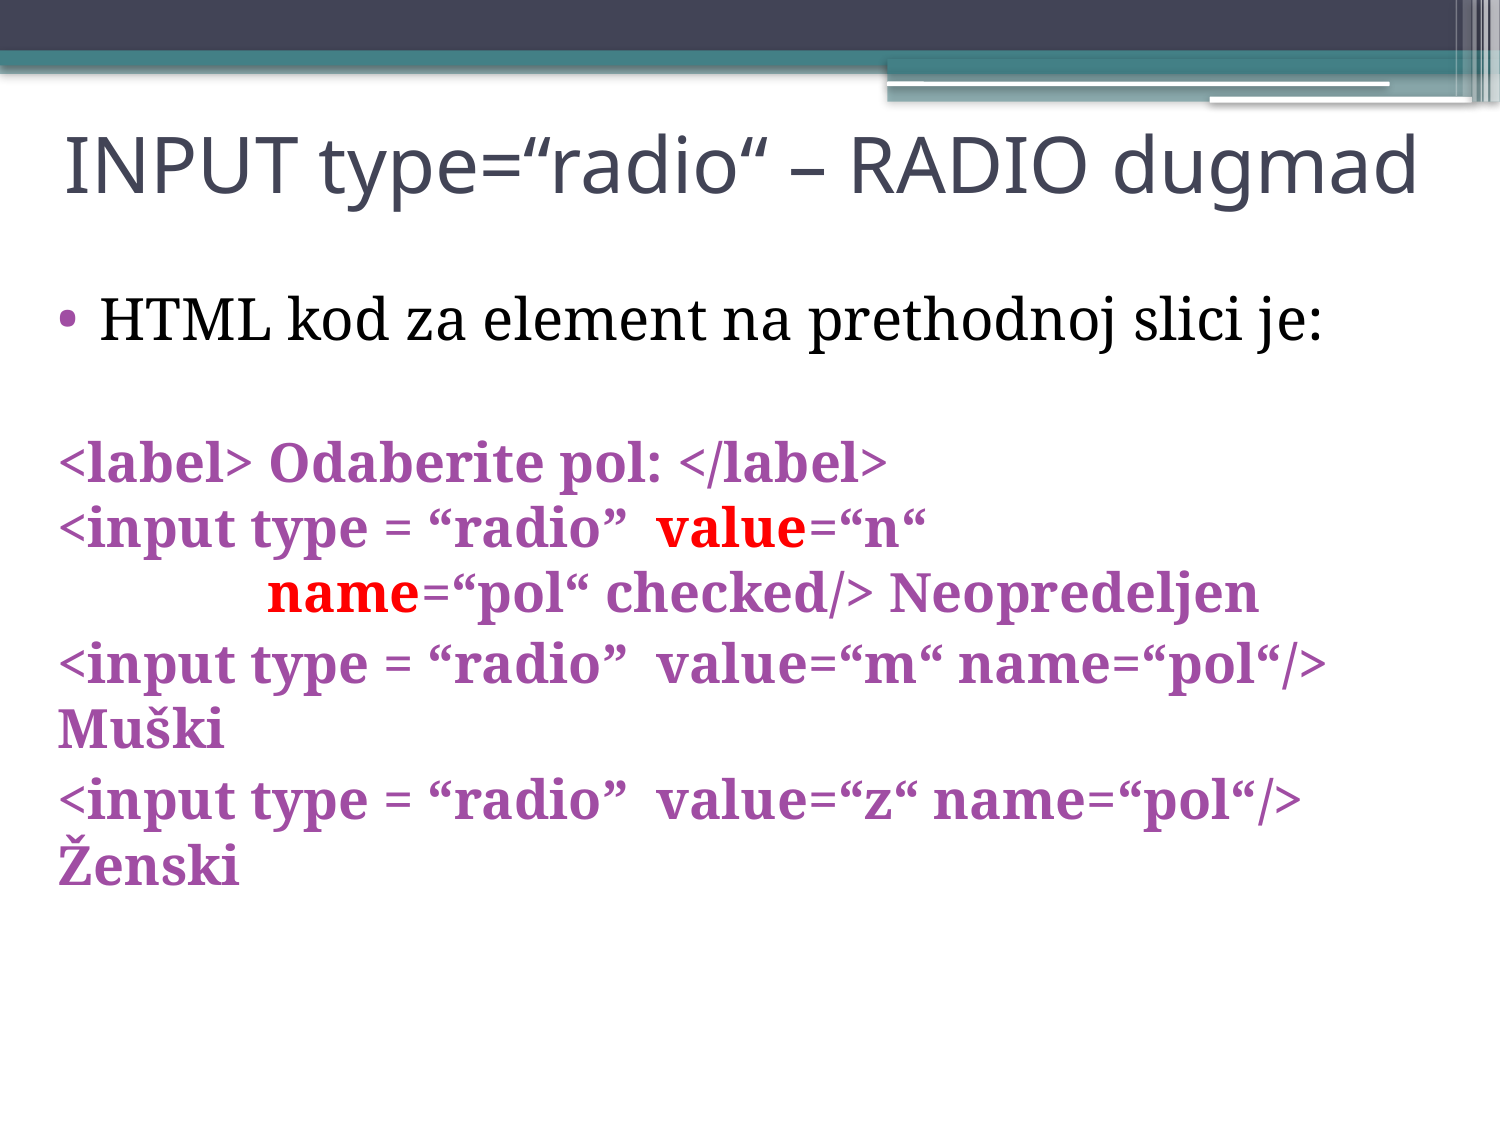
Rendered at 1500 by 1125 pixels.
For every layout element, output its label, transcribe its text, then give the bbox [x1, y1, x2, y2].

title INPUT type=“radio“ – RADIO dugmad [50, 62, 1450, 263]
list HTML kod za element na prethodnoj slici je: <label> Odaberite pol: </label> <input type = “radio” value=“n“ name=“pol“ checked/> Neopredeljen <input type = “radio” value=“m“ name=“pol“/> Muški <input type = “radio” value=“z“ name=“pol“/> Ženski [24, 275, 1475, 1079]
